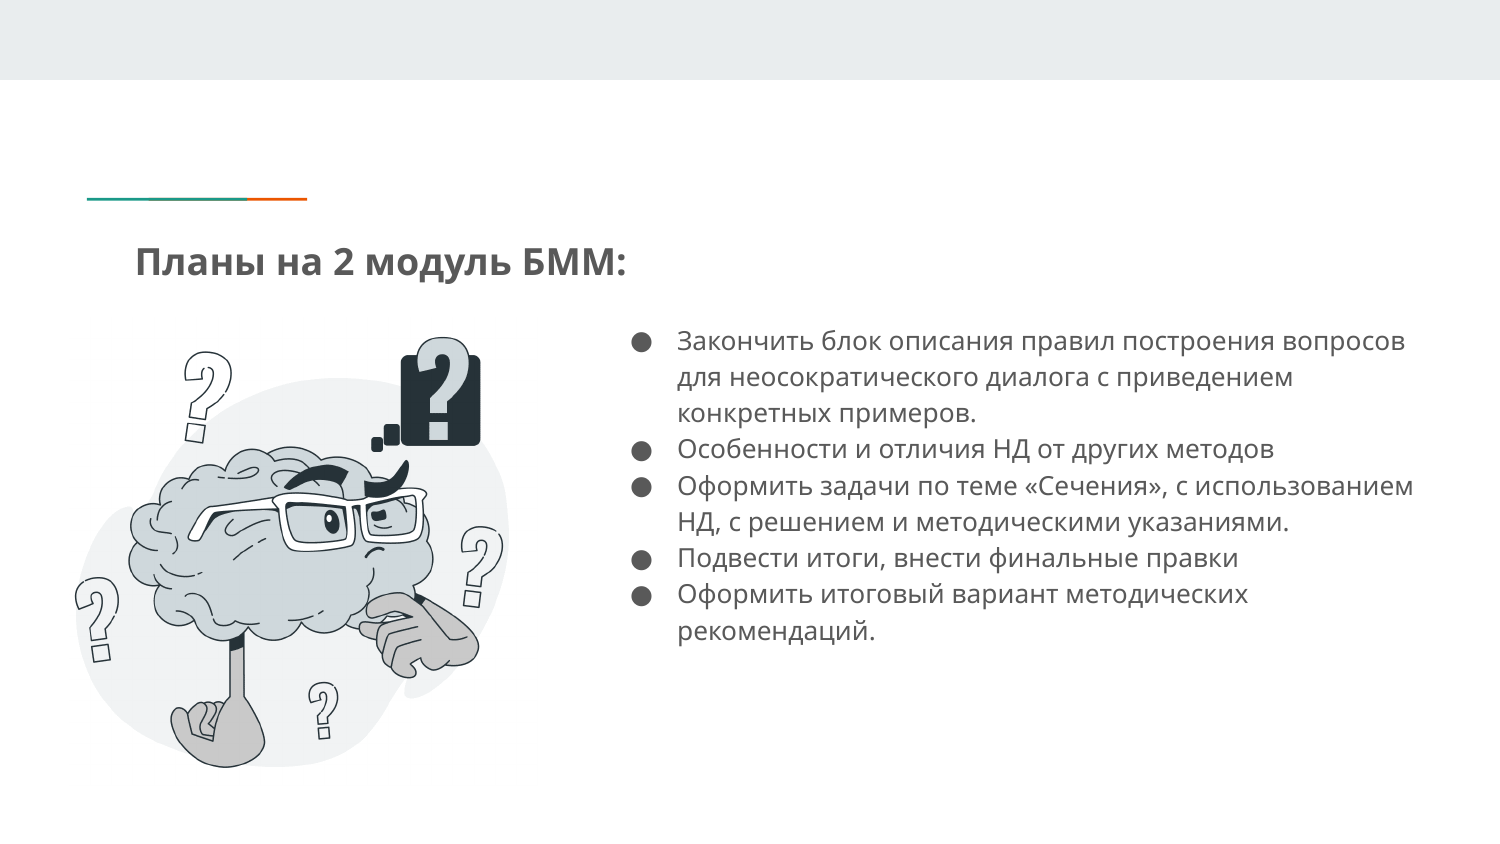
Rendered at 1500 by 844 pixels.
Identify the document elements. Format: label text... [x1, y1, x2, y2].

picture [69, 317, 538, 787]
list Закончить блок описания правил построения вопросов для неосократического диалога с приведением конкретных примеров. Особенности и отличия НД от других методов Оформить задачи по теме «Сечения», с использованием НД, с решением и методическими указаниями. Подвести итоги, внести финальные правки Оформить итоговый вариант методических рекомендаций. [594, 304, 1434, 676]
title Планы на 2 модуль БММ: [119, 216, 1381, 305]
